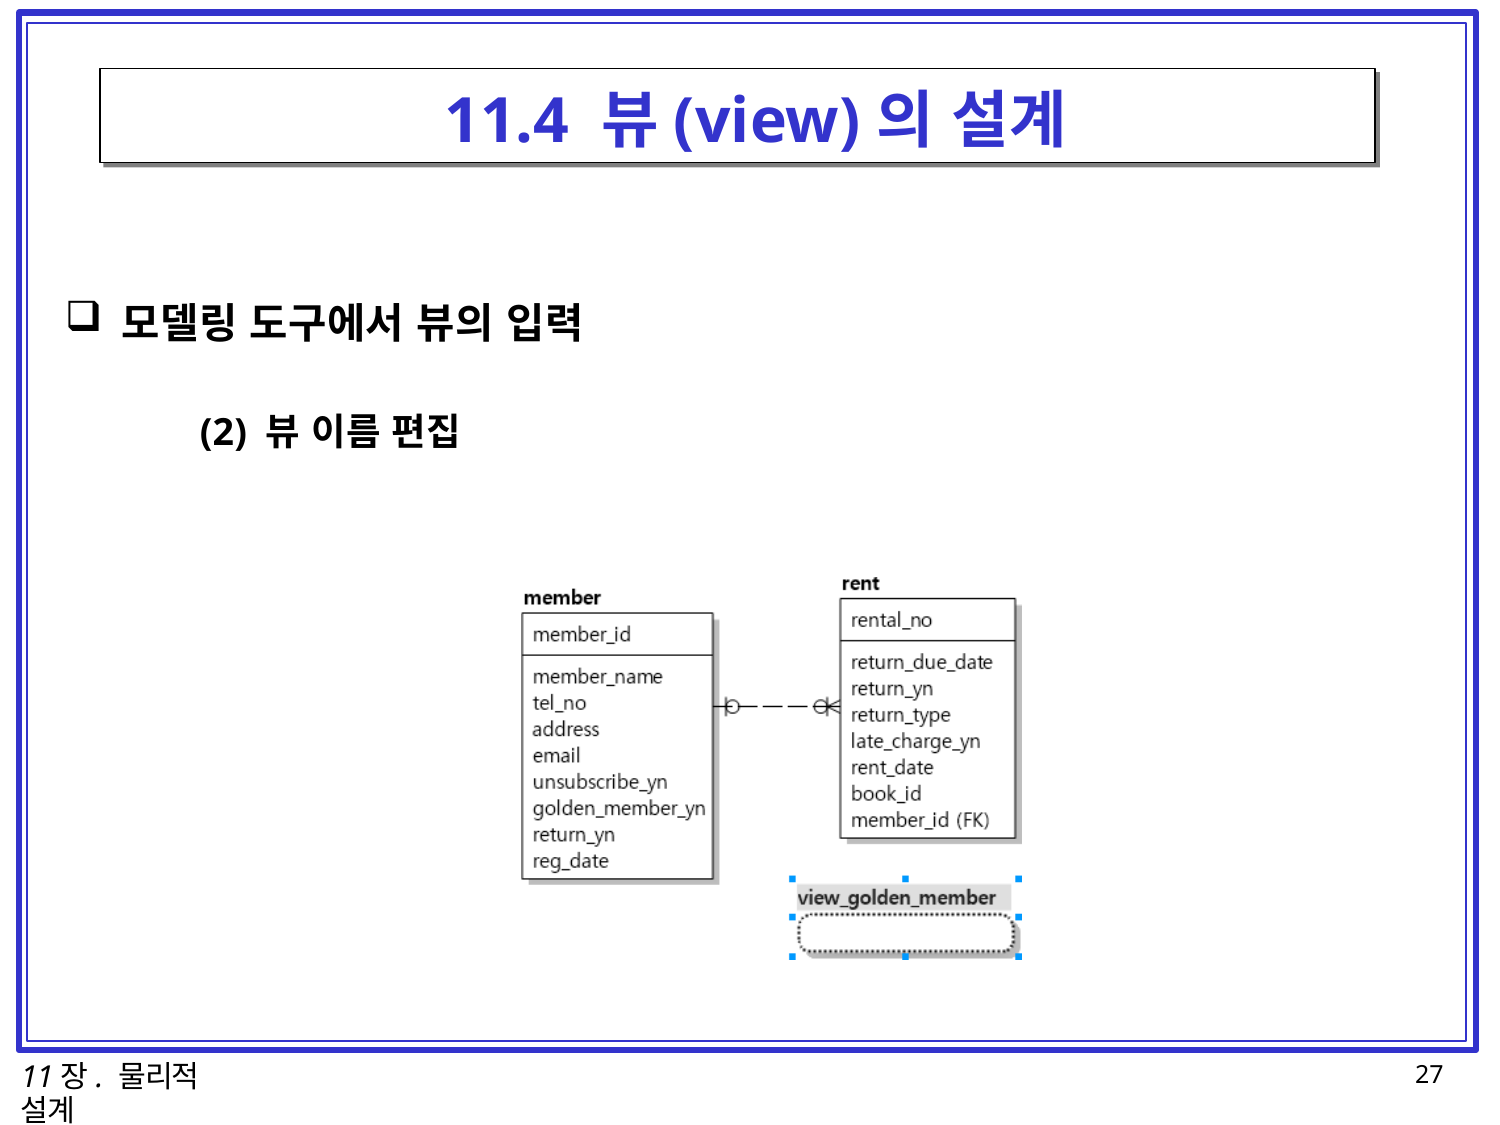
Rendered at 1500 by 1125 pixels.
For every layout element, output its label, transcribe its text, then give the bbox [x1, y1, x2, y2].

picture [521, 577, 1022, 960]
title 11.4 뷰(view)의 설계 [100, 78, 1375, 268]
slide_number 27 [1408, 1064, 1452, 1125]
footer 11장. 물리적 설계 [18, 1058, 263, 1125]
text_box 모델링 도구에서 뷰의 입력 (2) 뷰 이름 편집 [62, 294, 615, 454]
